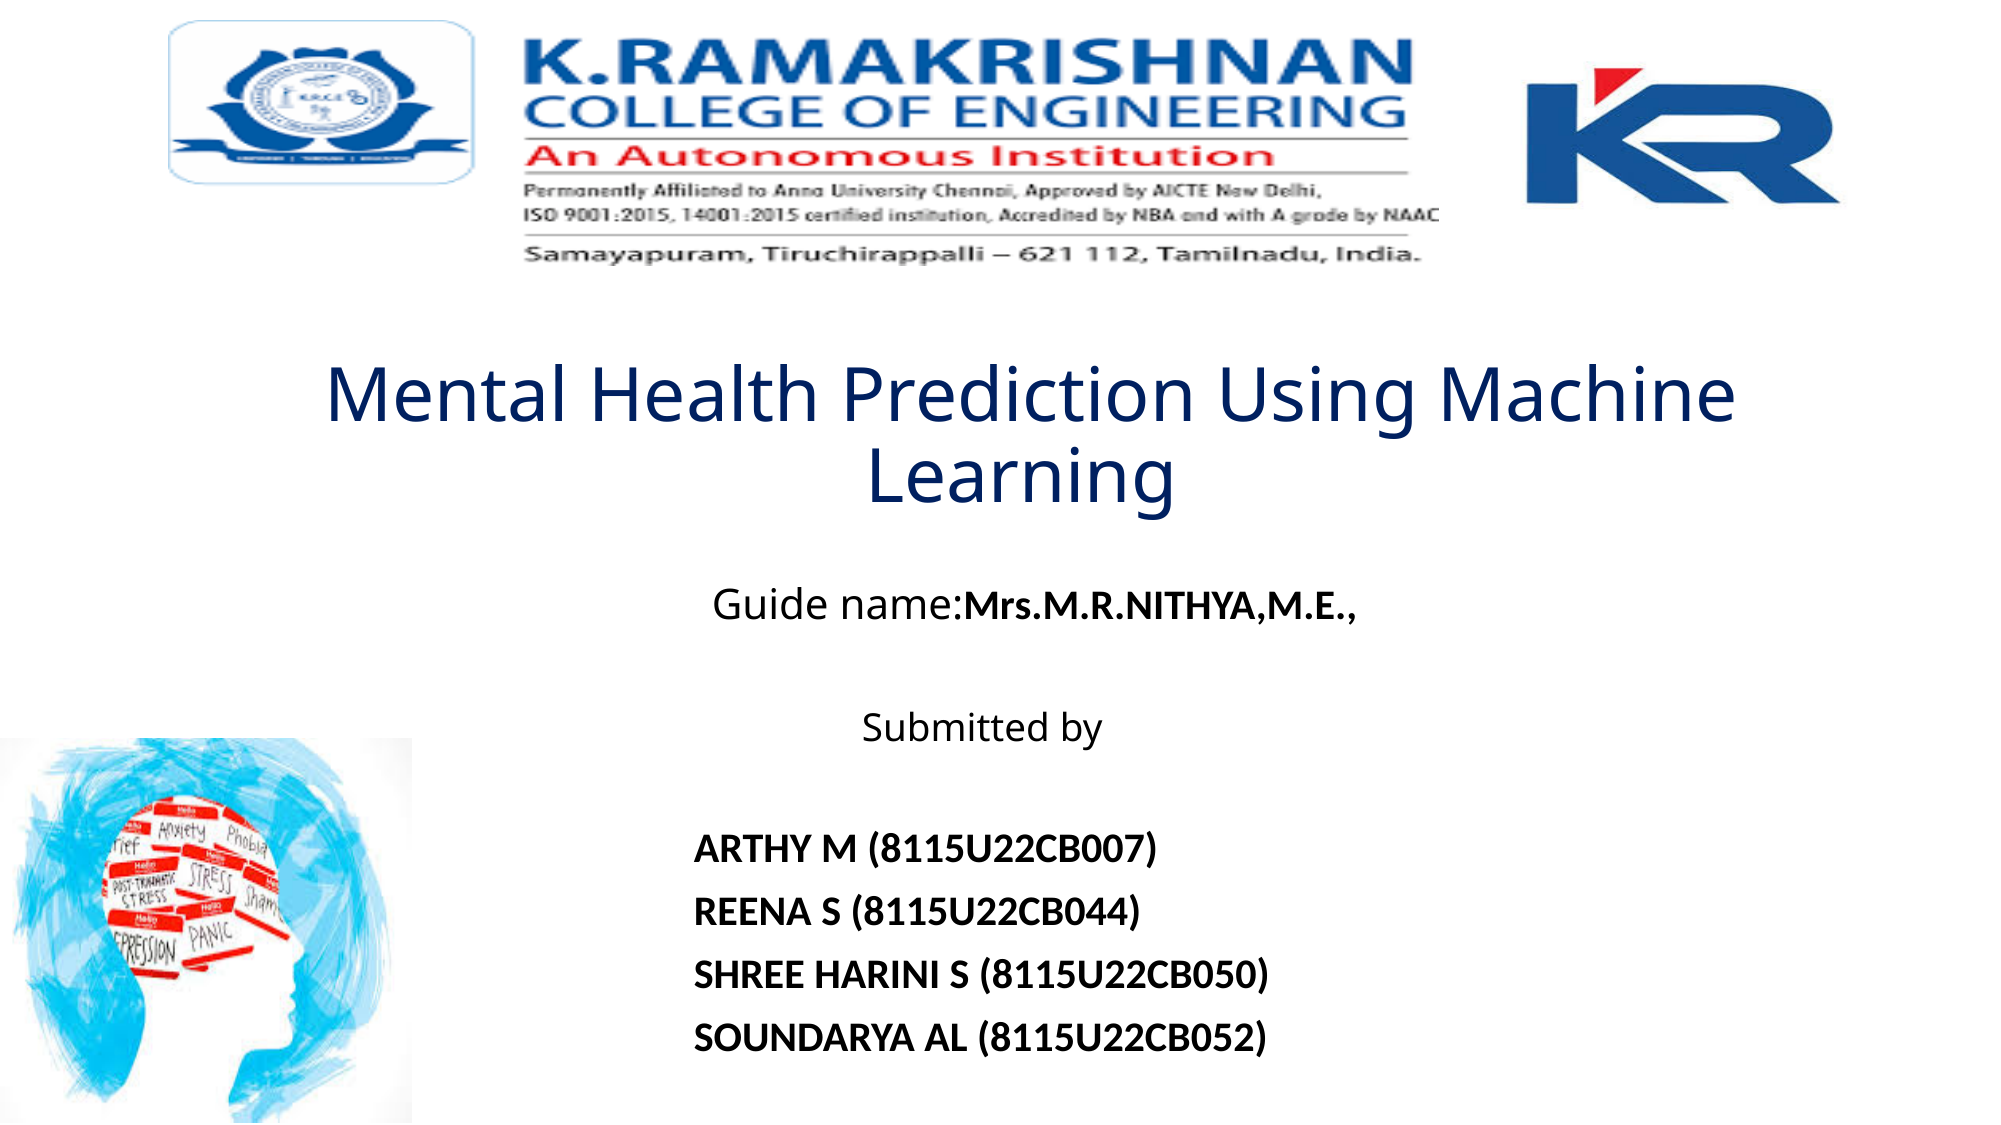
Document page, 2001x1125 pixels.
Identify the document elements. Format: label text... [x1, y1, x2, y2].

subtitle Guide name:Mrs.M.R.NITHYA,M.E., Submitted by ARTHY M (8115U22CB007) REENA S (8115U22CB044) SHREE HARINI S (8115U22CB050) SOUNDARYA AL (8115U22CB052) [375, 575, 1590, 1073]
picture [0, 738, 412, 1123]
picture [1496, 6, 1848, 266]
title Mental Health Prediction Using Machine Learning [281, 313, 1782, 526]
picture [168, 20, 1439, 266]
